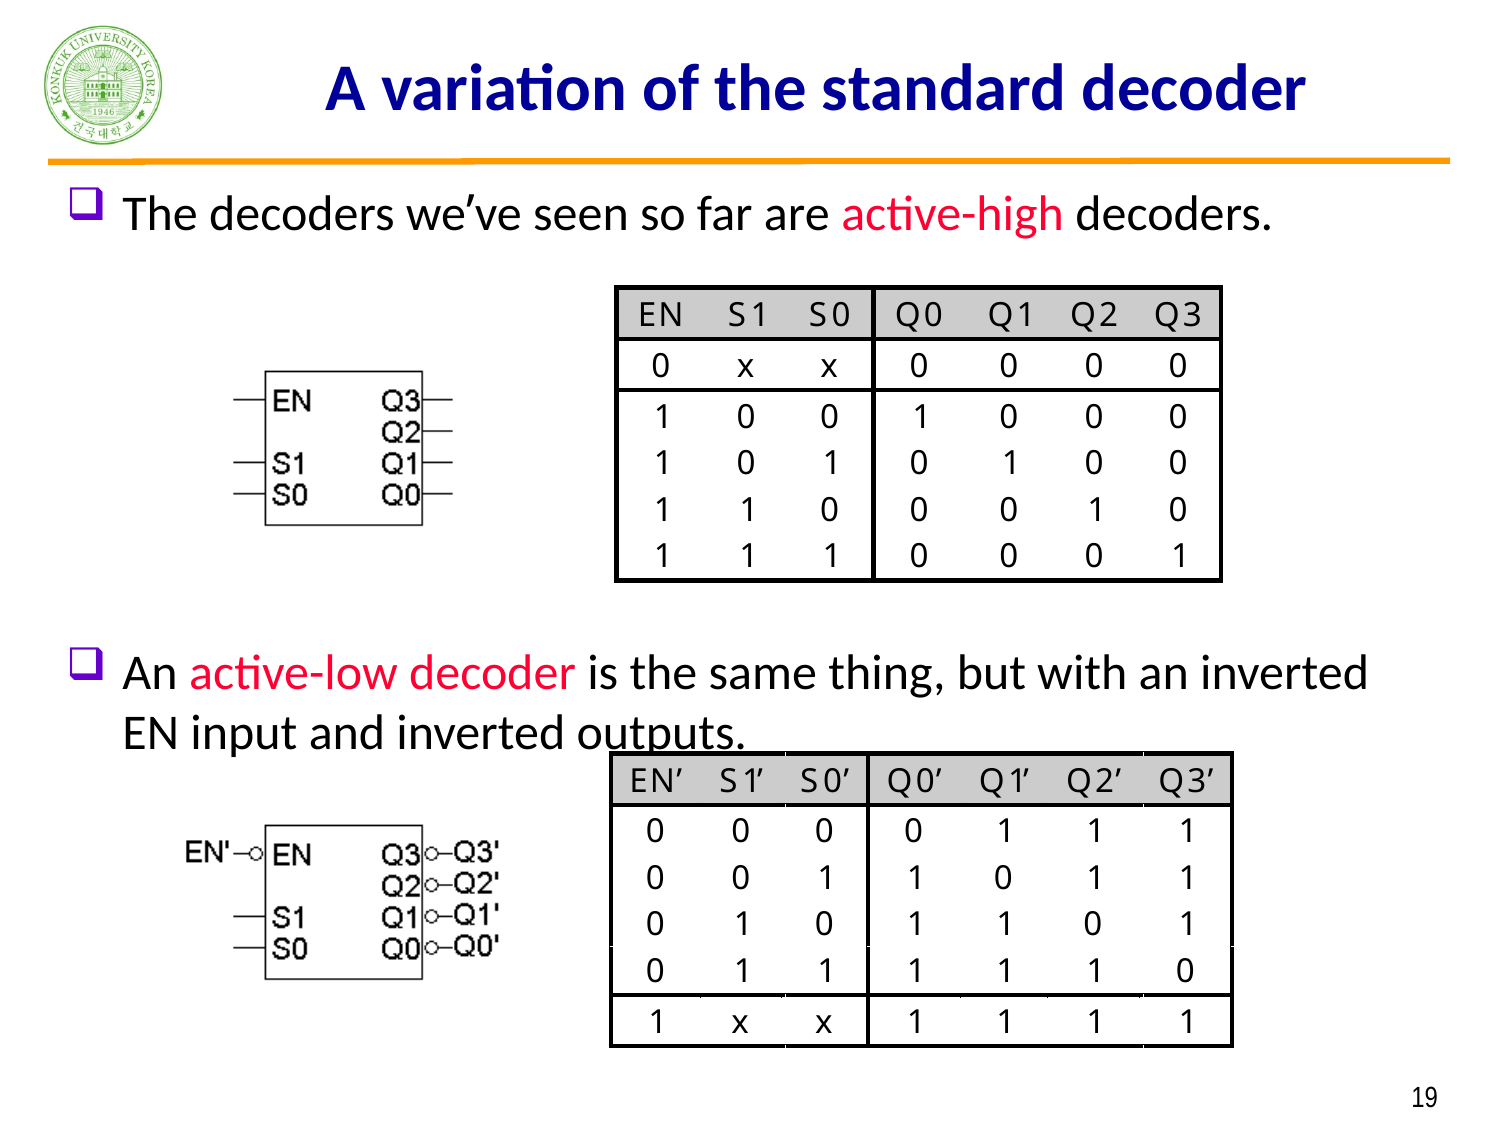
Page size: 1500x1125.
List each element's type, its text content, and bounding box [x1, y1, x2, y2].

picture [35, 19, 172, 148]
title A variation of the standard decoder [182, 18, 1452, 150]
slide_number 19 [1098, 1070, 1454, 1118]
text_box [174, 813, 512, 988]
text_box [174, 360, 512, 535]
list The decoders we’ve seen so far are active-high decoders. An active-low decoder is the same thing, but with an inverted EN input and inverted outputs. [51, 172, 1453, 1071]
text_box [598, 285, 1253, 622]
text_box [593, 751, 1247, 1086]
